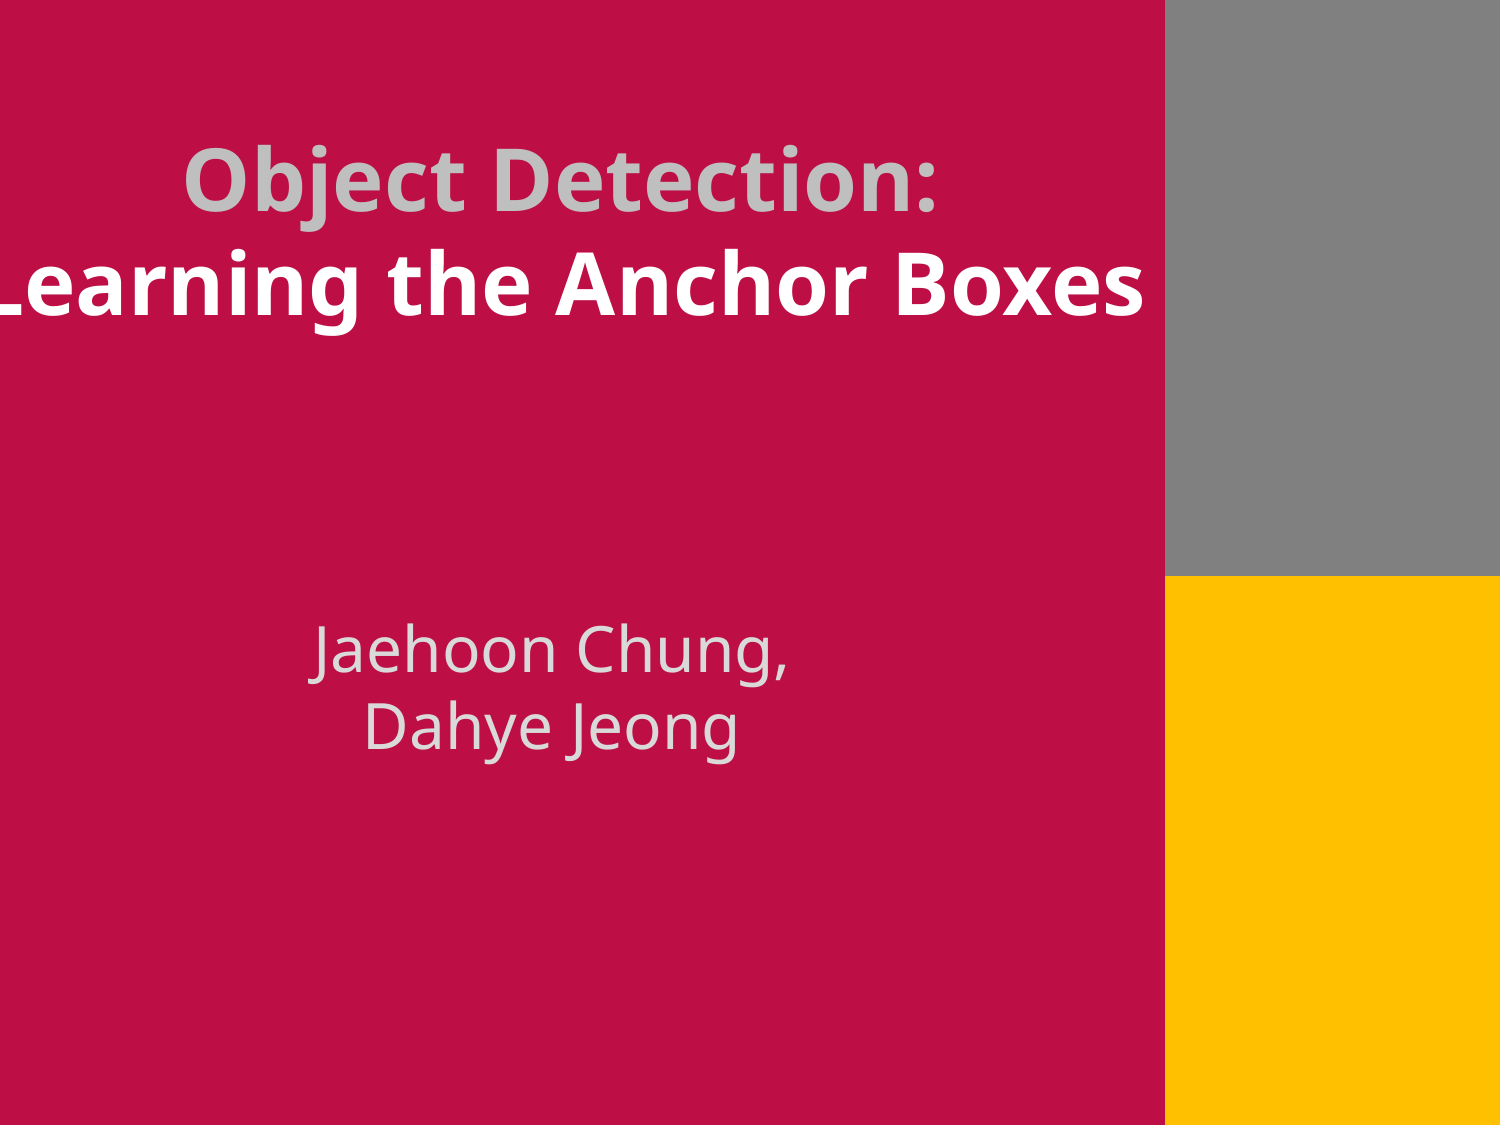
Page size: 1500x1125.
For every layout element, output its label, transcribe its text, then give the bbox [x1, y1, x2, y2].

text_box [1165, 0, 1500, 576]
text_box [0, 0, 1165, 1125]
subtitle Jaehoon Chung, Dahye Jeong [256, 601, 848, 771]
text_box [1165, 576, 1500, 1125]
title Object Detection: Learning the Anchor Boxes [0, 101, 1164, 355]
